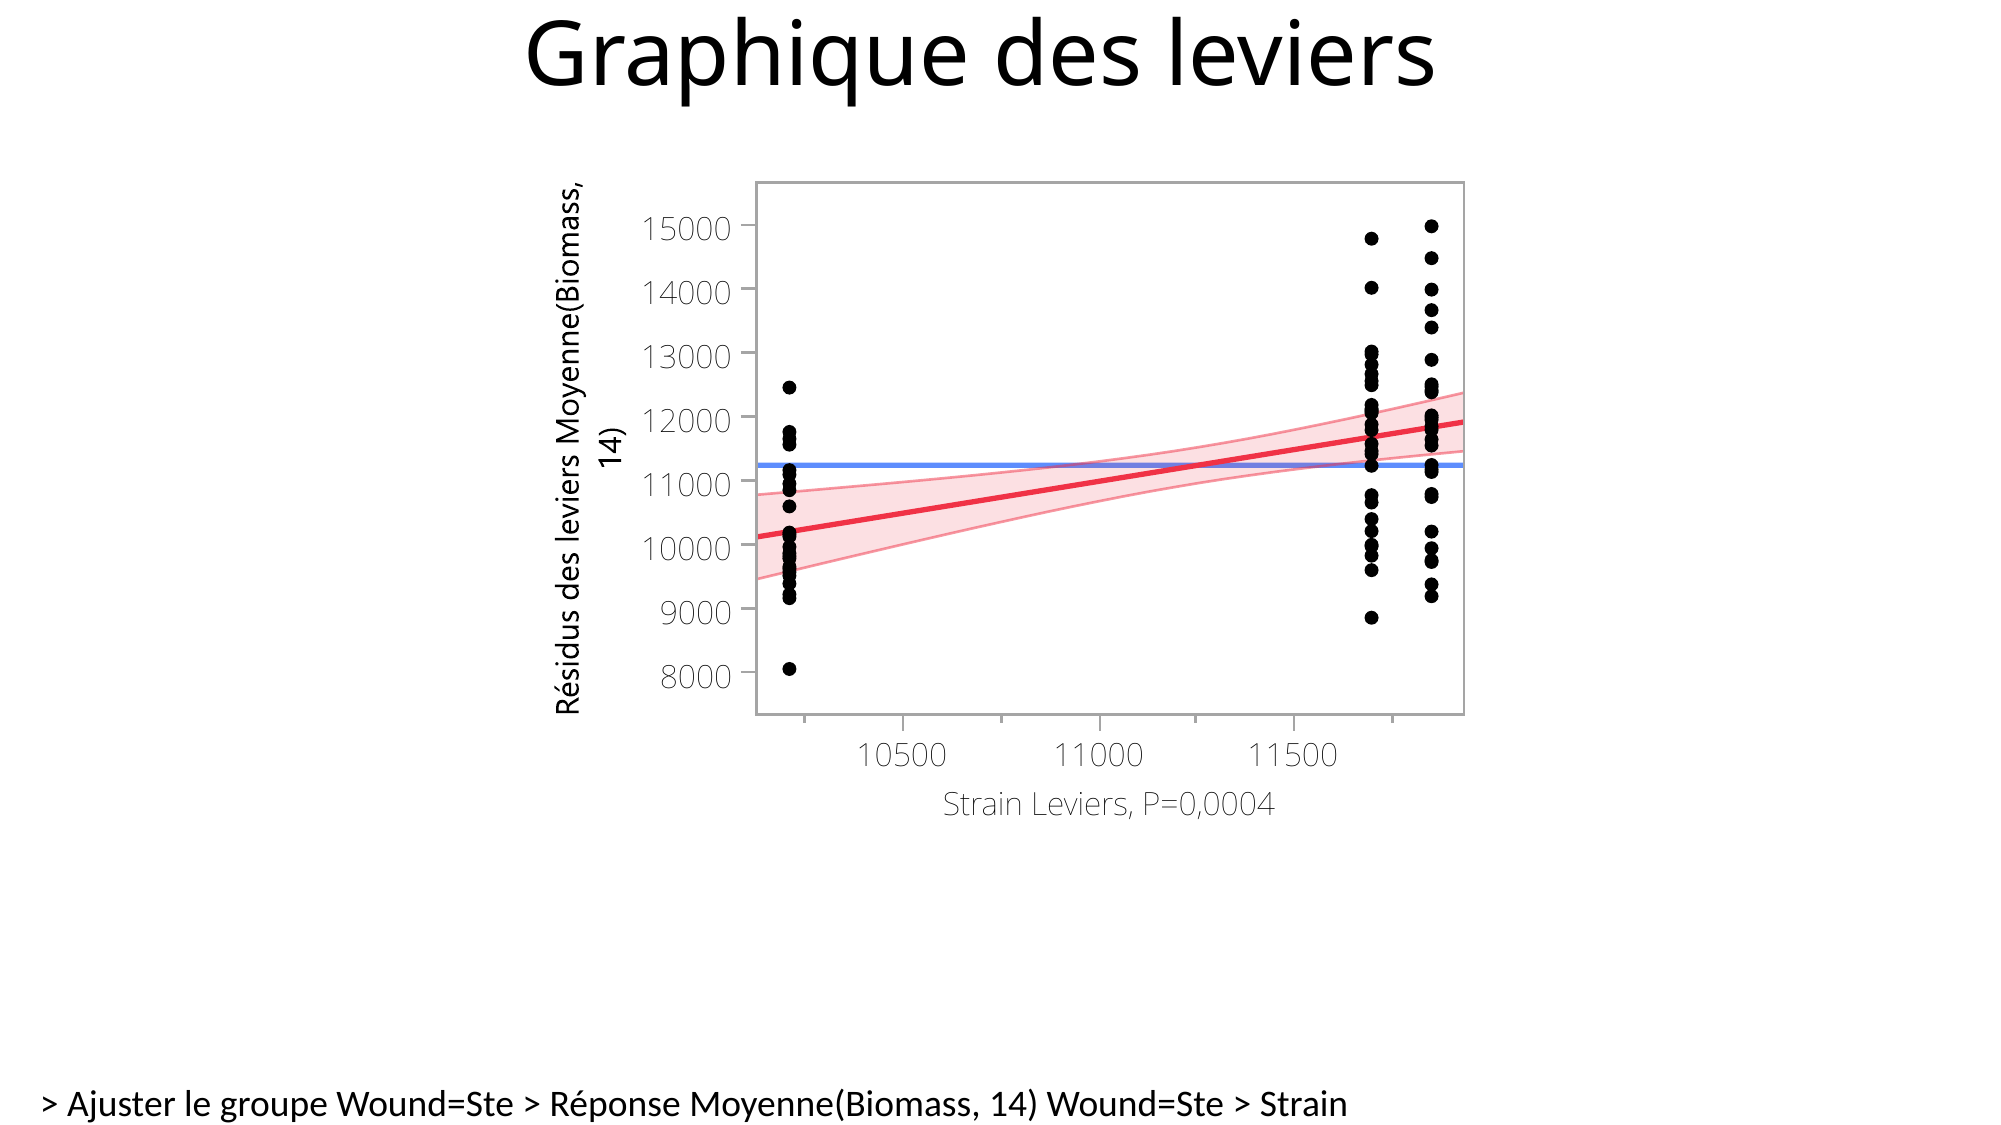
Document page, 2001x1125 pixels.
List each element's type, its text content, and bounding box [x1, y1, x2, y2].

text_box > Ajuster le groupe Wound=Ste > Réponse Moyenne(Biomass, 14) Wound=Ste > Strain [40, 1079, 1351, 1125]
picture [528, 158, 1510, 851]
title Graphique des leviers [0, 0, 1963, 113]
